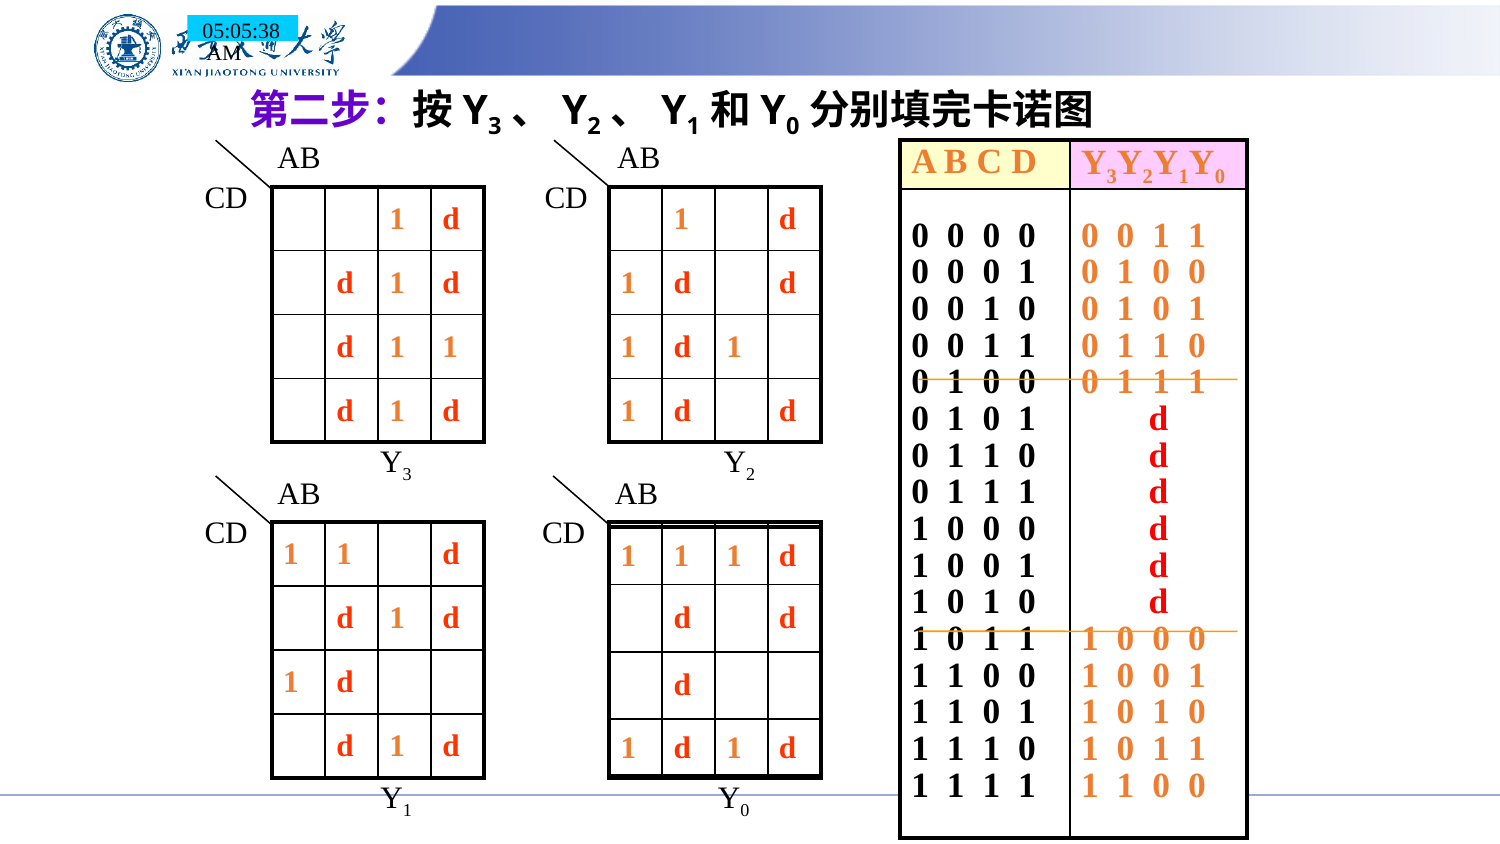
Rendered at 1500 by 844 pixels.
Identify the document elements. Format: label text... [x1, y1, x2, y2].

table_cell [777, 315, 819, 378]
table_cell d [432, 251, 482, 314]
table_cell 0 0 0 0 0 0 0 1 0 0 1 0 0 0 1 1 0 1 0 0 0 1 0 1 0 1 1 0 0 1 1 1 1 0 0 0 1 0 0 1 1 0 1 0 1 0 1 1 1 1 0 0 1 1 0 1 1 1 1 0 1 1 1 1 [902, 190, 1069, 836]
table_cell [432, 651, 482, 713]
table_cell d [777, 379, 819, 440]
table_header d [432, 524, 482, 585]
table_cell d [769, 585, 819, 651]
table_header d [777, 189, 819, 250]
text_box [187, 130, 431, 466]
text_box 10:00:04 [187, 15, 299, 42]
table_cell d [432, 379, 482, 440]
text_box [524, 466, 769, 823]
table_cell [769, 653, 819, 718]
table_cell 1 [432, 315, 482, 378]
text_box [524, 130, 777, 487]
table_header Y3Y2Y1Y0 [1071, 142, 1245, 188]
table_cell d [777, 251, 819, 314]
table_cell d [432, 715, 482, 776]
table_header d [432, 189, 482, 250]
table_cell d [769, 720, 819, 774]
table_cell 0 0 1 1 0 1 0 0 0 1 0 1 0 1 1 0 0 1 1 1 d d d d d d 1 0 0 0 1 0 0 1 1 0 1 0 1 0 1 1 1 1 0 0 [1071, 190, 1245, 836]
table_header A B C D [902, 142, 1069, 188]
picture [0, 0, 1500, 844]
title 第二步：按Y3、Y2、Y1和Y0分别填完卡诺图 [234, 77, 1116, 150]
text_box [187, 466, 432, 823]
table_cell d [432, 587, 482, 649]
table_header d [769, 529, 819, 584]
